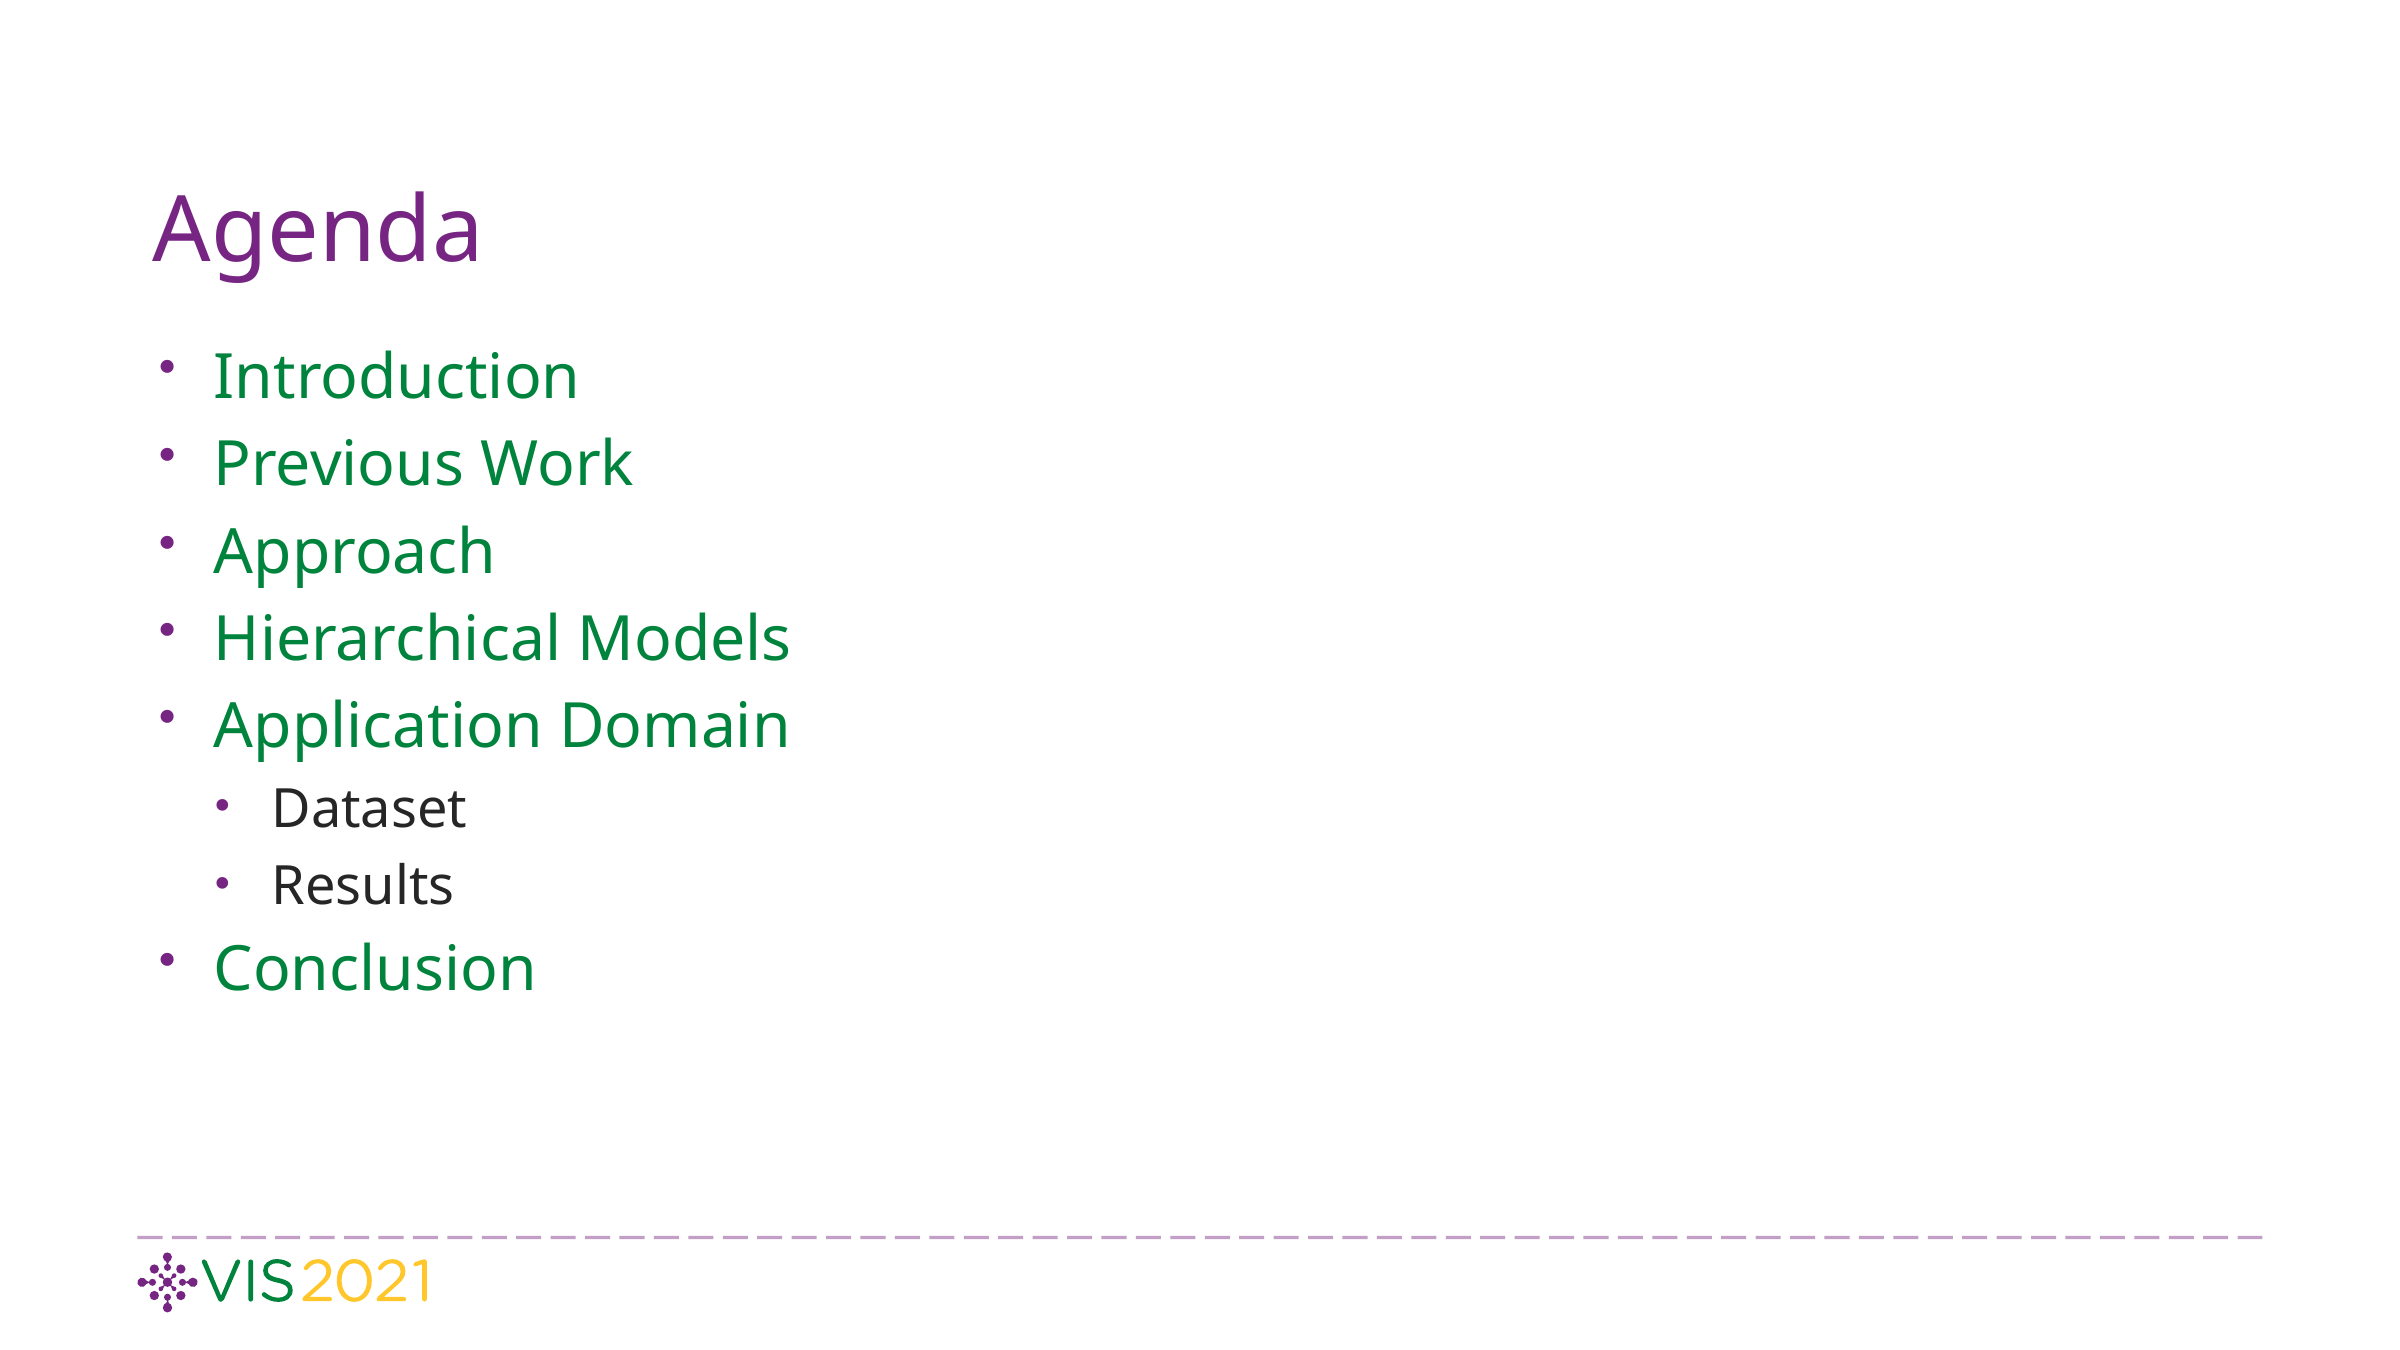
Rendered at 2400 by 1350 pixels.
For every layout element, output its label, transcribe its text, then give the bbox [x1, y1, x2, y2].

list Introduction Previous Work Approach Hierarchical Models Application Domain Dataset Results Conclusion [137, 324, 2263, 1201]
title Agenda [137, 53, 2263, 288]
